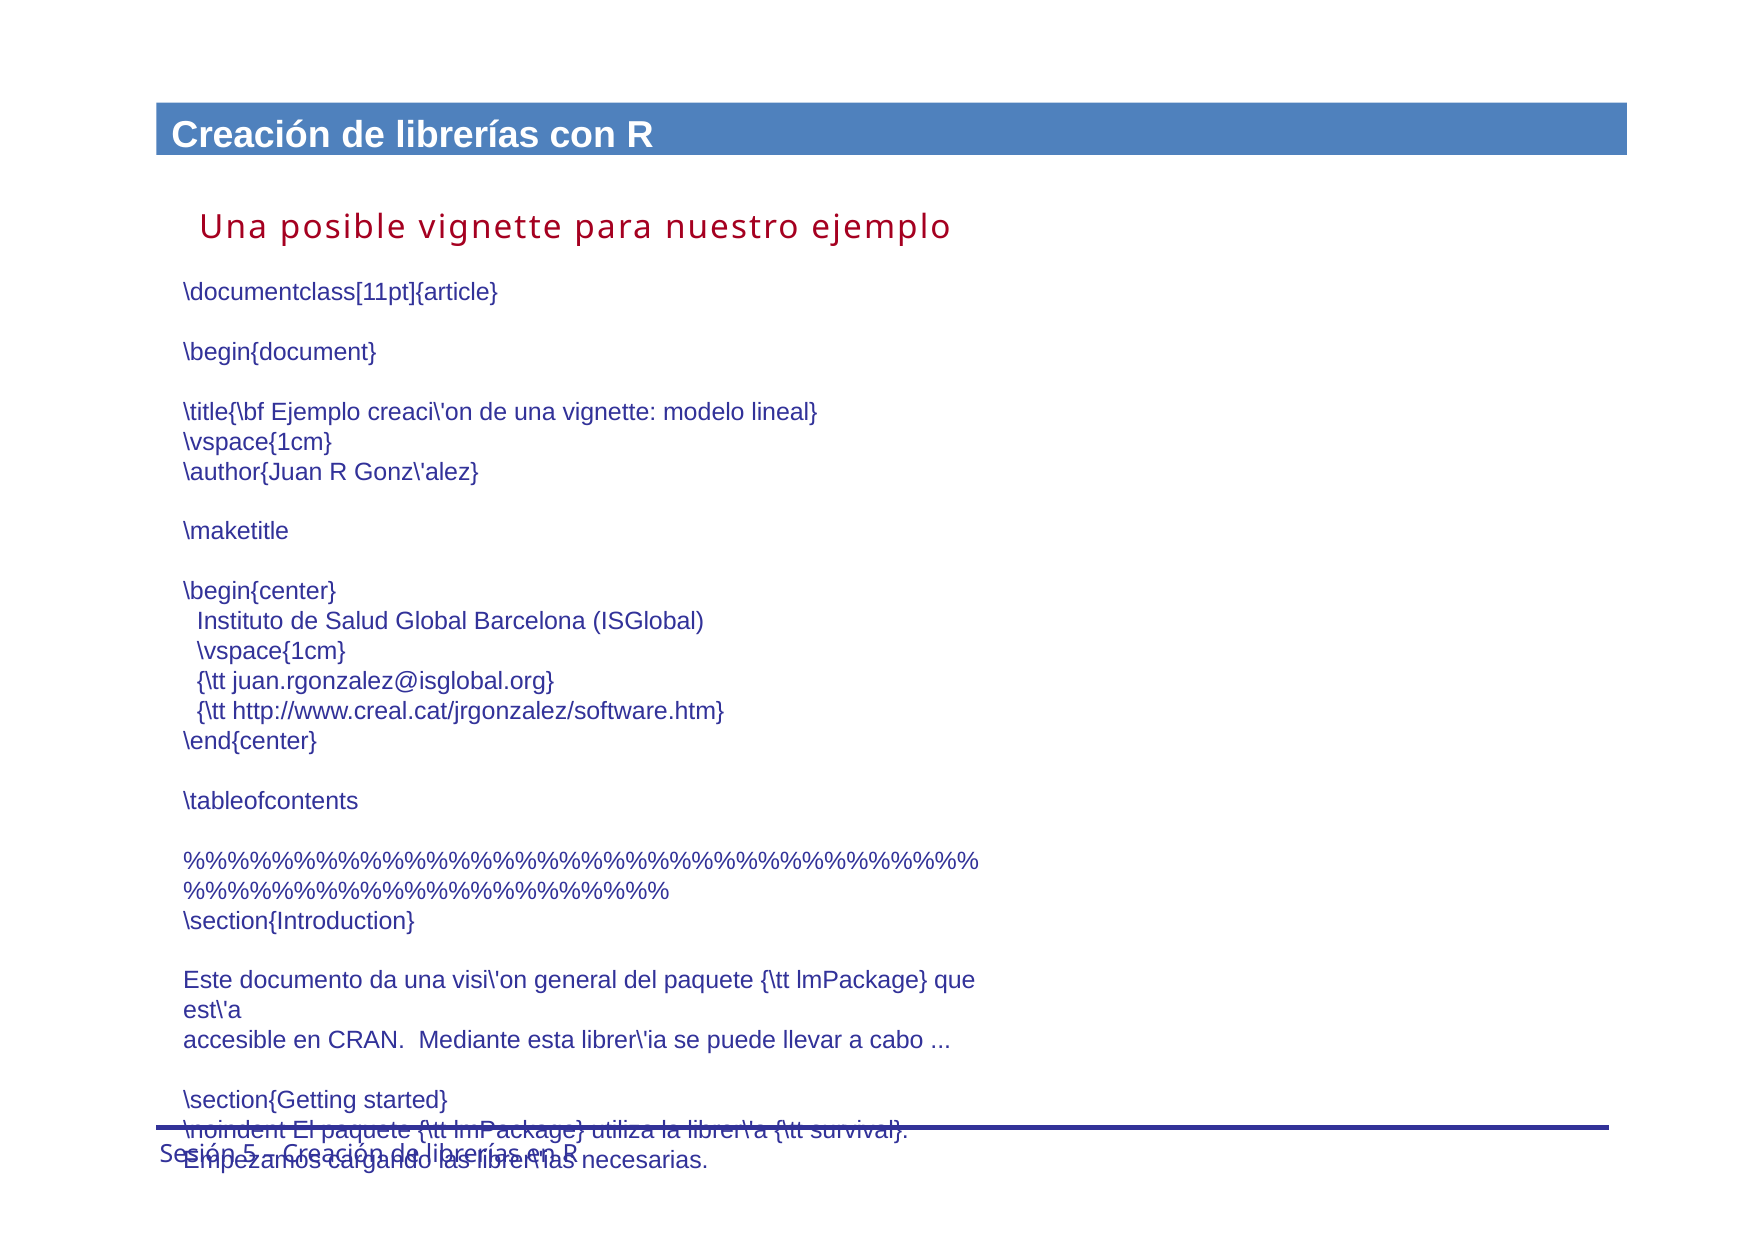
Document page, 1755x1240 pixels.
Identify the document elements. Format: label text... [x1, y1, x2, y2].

text_box Creación de librerías con R [156, 102, 1627, 155]
text_box Una posible vignette para nuestro ejemplo \documentclass[11pt]{article} \begin{document} \title{\bf Ejemplo creaci\'on de una vignette: modelo lineal} \vspace{1cm} \author{Juan R Gonz\'alez} \maketitle \begin{center} Instituto de Salud Global Barcelona (ISGlobal) \vspace{1cm} {\tt juan.rgonzalez@isglobal.org} {\tt http://www.creal.cat/jrgonzalez/software.htm} \end{center} \tableofcontents %%%%%%%%%%%%%%%%%%%%%%%%%%%%%%%%%%%%%%%%%%%%%%%%%%%%%%%%%% \section{Introduction} Este documento da una visi\'on general del paquete {\tt lmPackage} que est\'a accesible en CRAN. Mediante esta librer\'ia se puede llevar a cabo ... \section{Getting started} \noindent El paquete {\tt lmPackage} utiliza la librer\'a {\tt survival}. Empezamos cargando las librer\'ias necesarias. [169, 205, 1677, 1174]
text_box Sesión 5 – Creación de librerías en R [157, 1139, 626, 1168]
